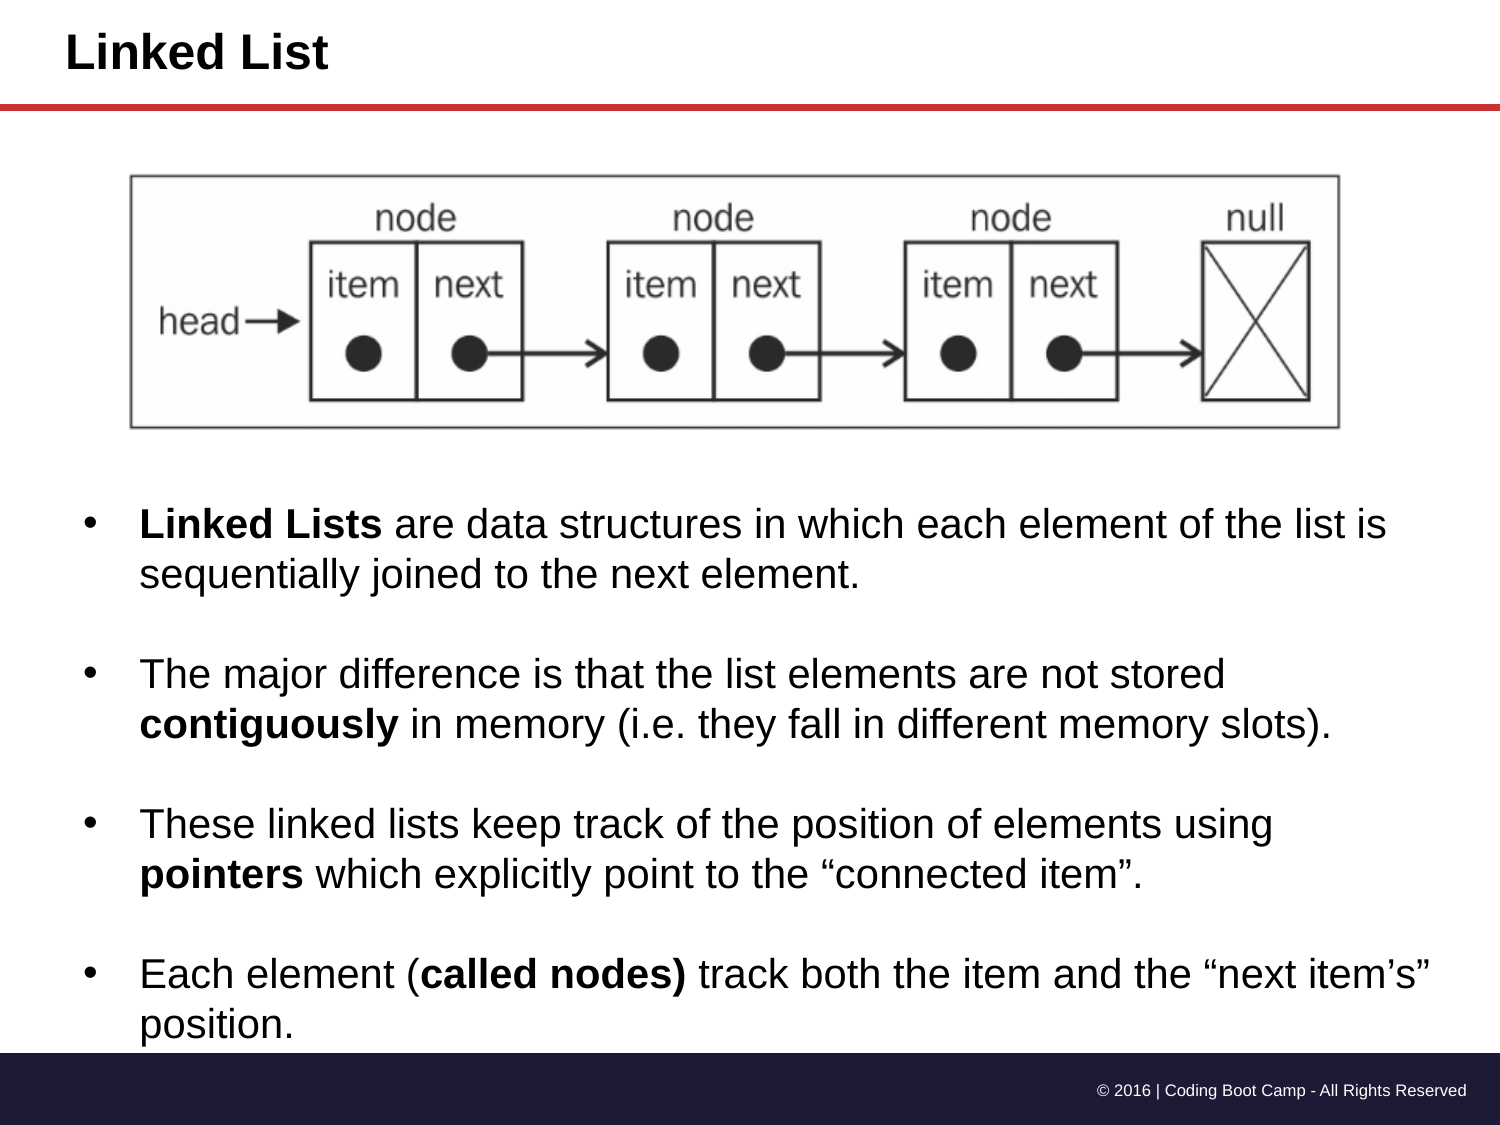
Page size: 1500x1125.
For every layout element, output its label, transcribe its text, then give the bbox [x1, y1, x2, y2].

picture [117, 149, 1383, 463]
title Linked List [50, 0, 1425, 108]
text_box Linked Lists are data structures in which each element of the list is sequentially joined to the next element. The major difference is that the list elements are not stored contiguously in memory (i.e. they fall in different memory slots). These linked lists keep track of the position of elements using pointers which explicitly point to the “connected item”. Each element (called nodes) track both the item and the “next item’s” position. [68, 489, 1465, 1055]
